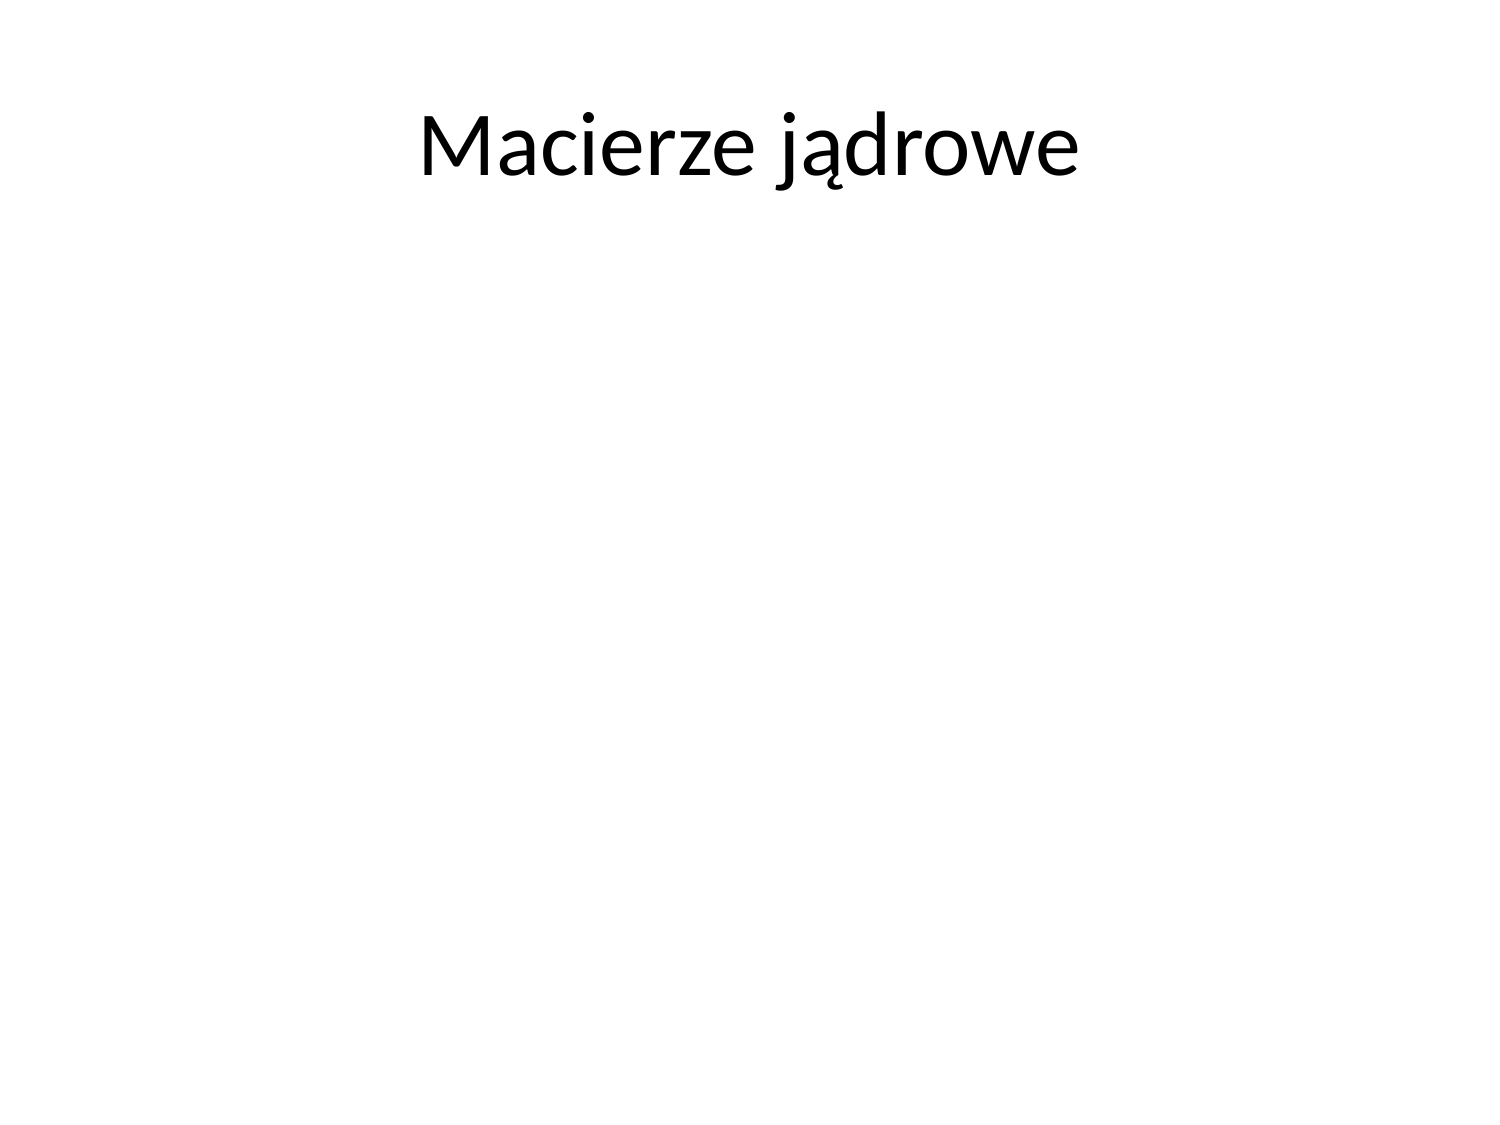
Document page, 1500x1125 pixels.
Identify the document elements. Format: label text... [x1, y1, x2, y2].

title Macierze jądrowe [75, 45, 1425, 233]
